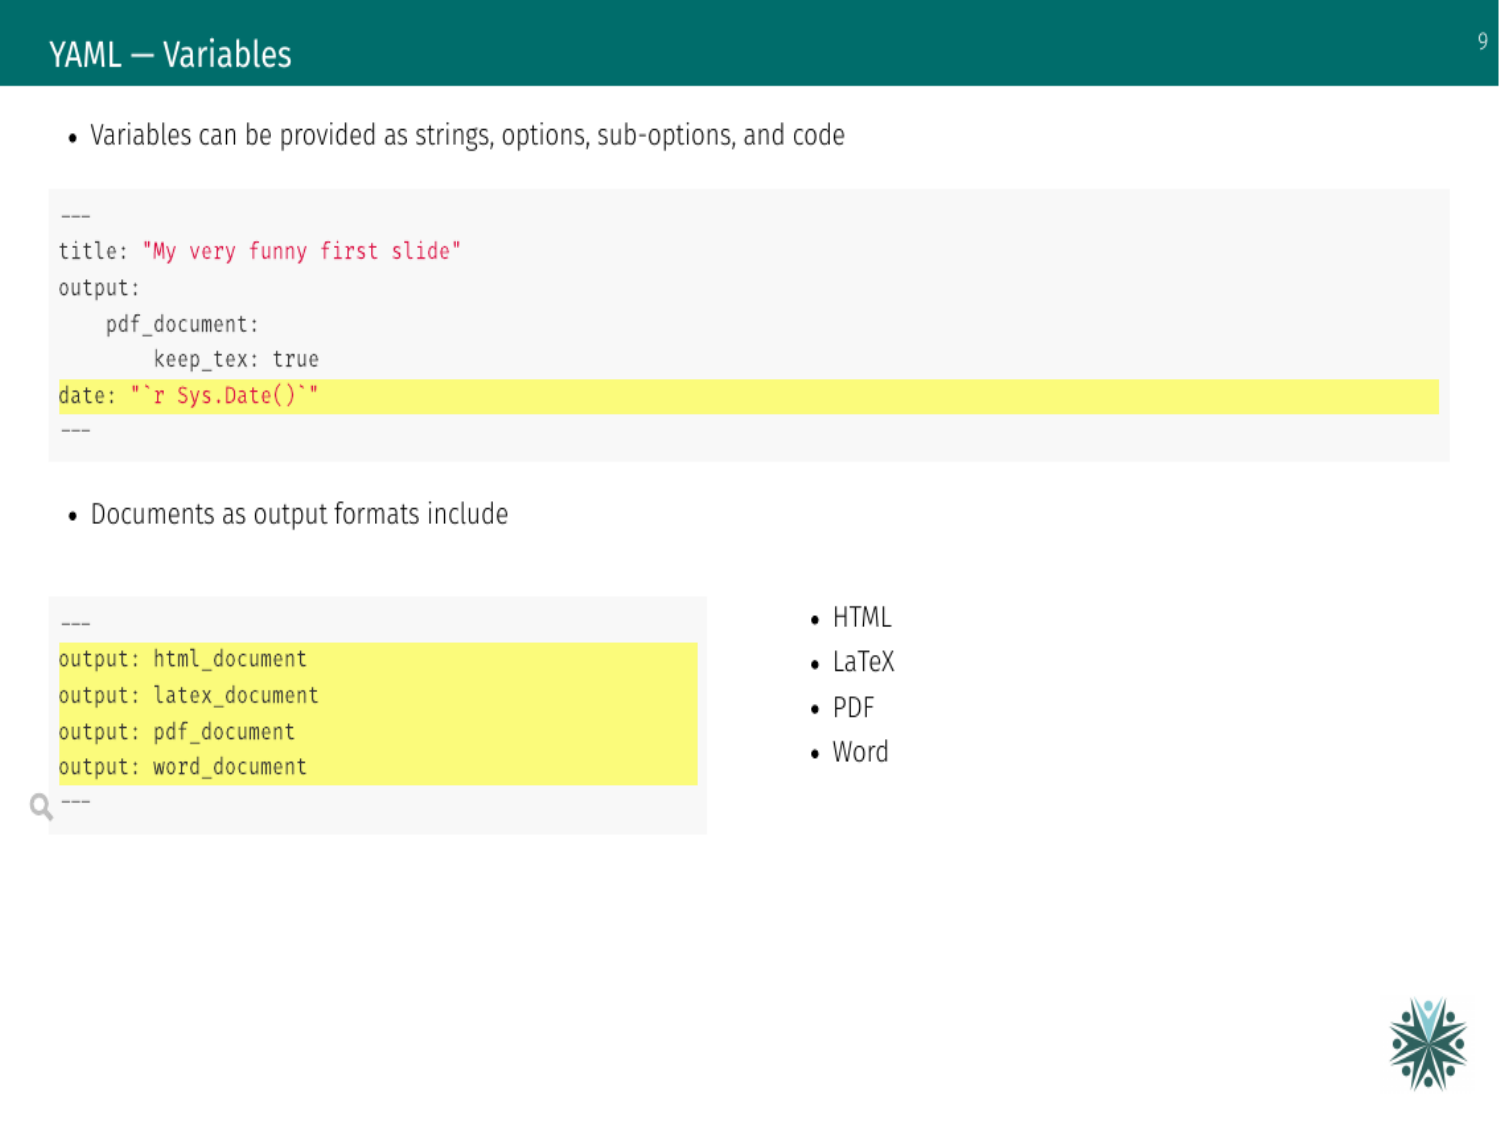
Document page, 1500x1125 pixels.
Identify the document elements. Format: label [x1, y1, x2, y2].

list [0, 0, 1500, 1125]
